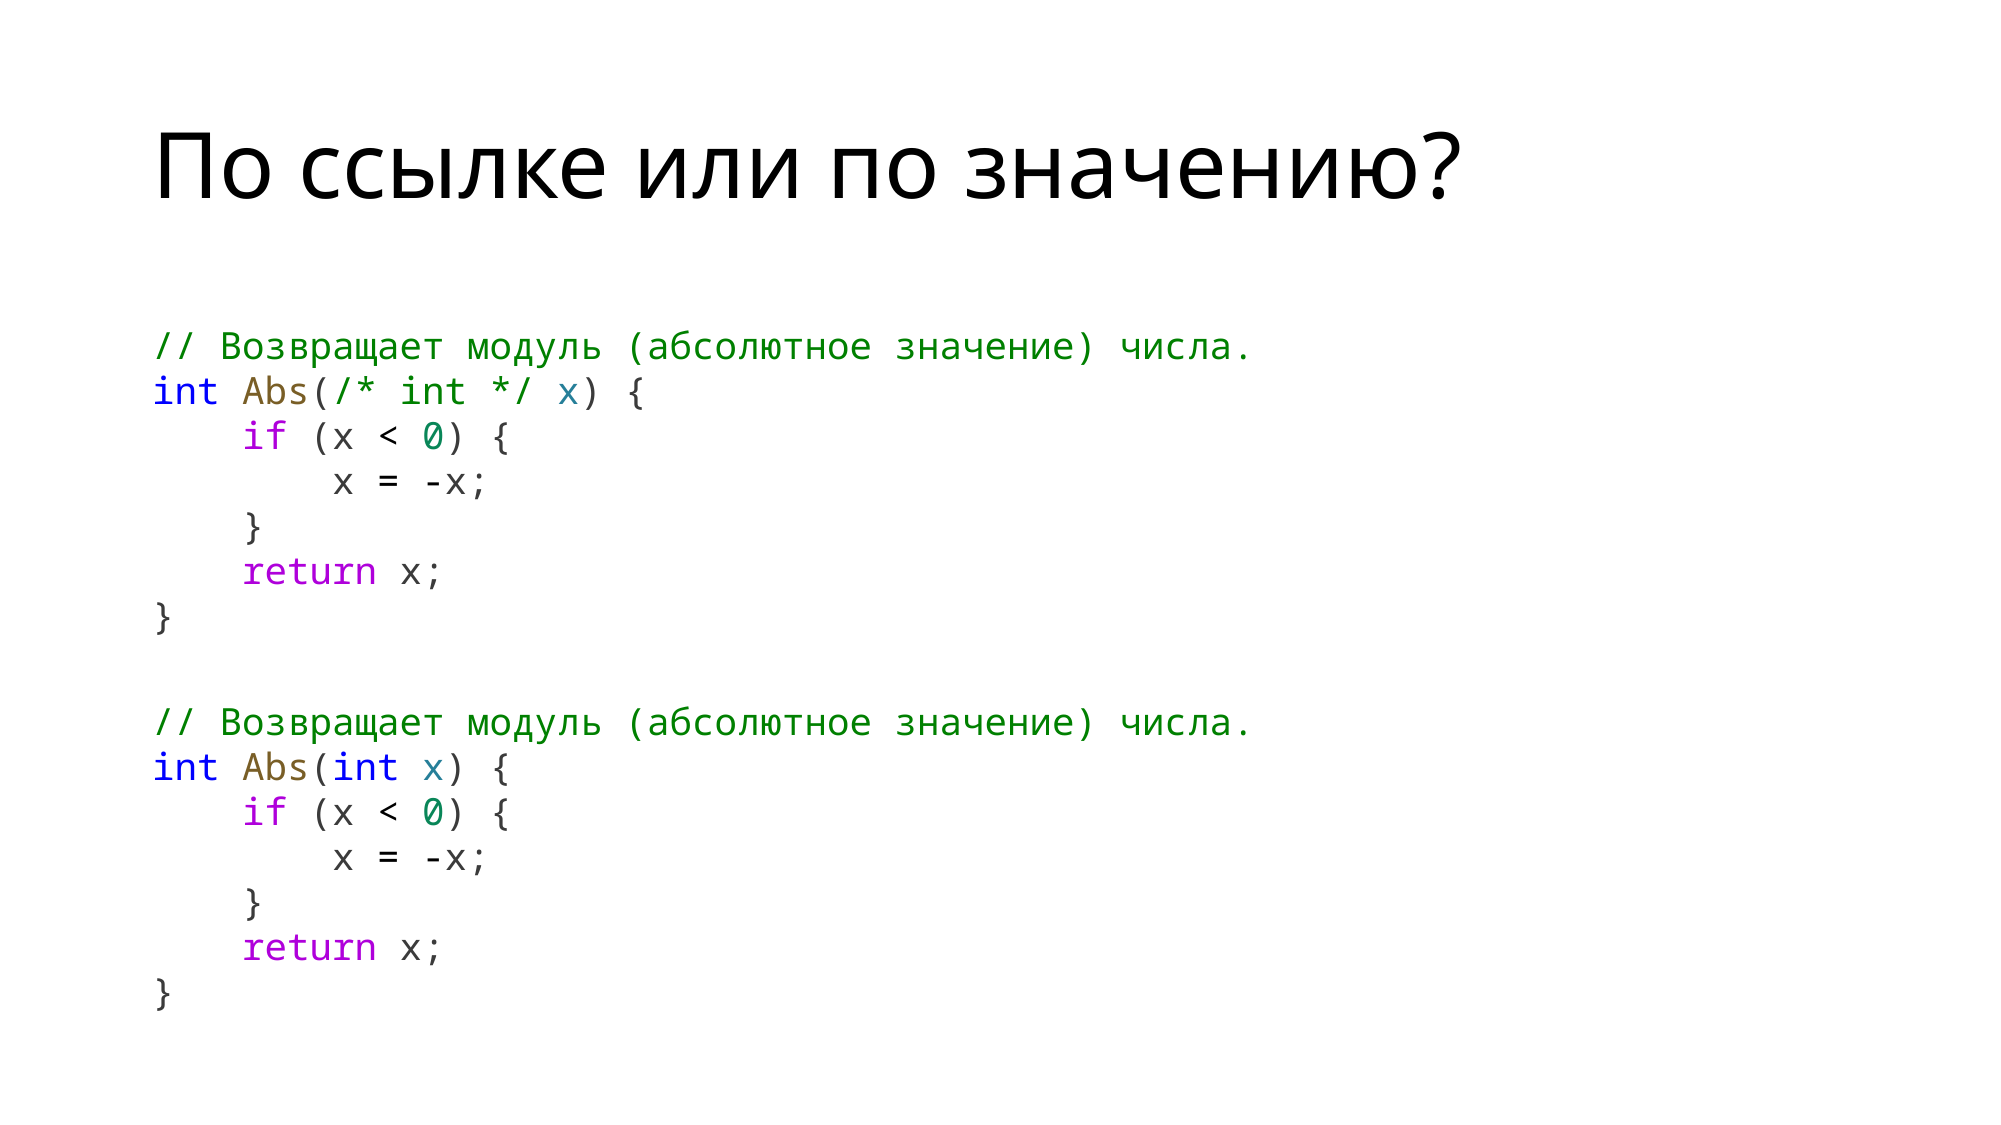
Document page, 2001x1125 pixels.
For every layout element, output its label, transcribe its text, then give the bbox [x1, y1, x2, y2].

text_box // Возвращает модуль (абсолютное значение) числа. int Abs(/* int */ x) { if (x < 0) { x = -x; } return x; } [137, 314, 1500, 645]
title По ссылке или по значению? [137, 59, 1863, 278]
text_box // Возвращает модуль (абсолютное значение) числа. int Abs(int x) { if (x < 0) { x = -x; } return x; } [137, 690, 1500, 1021]
